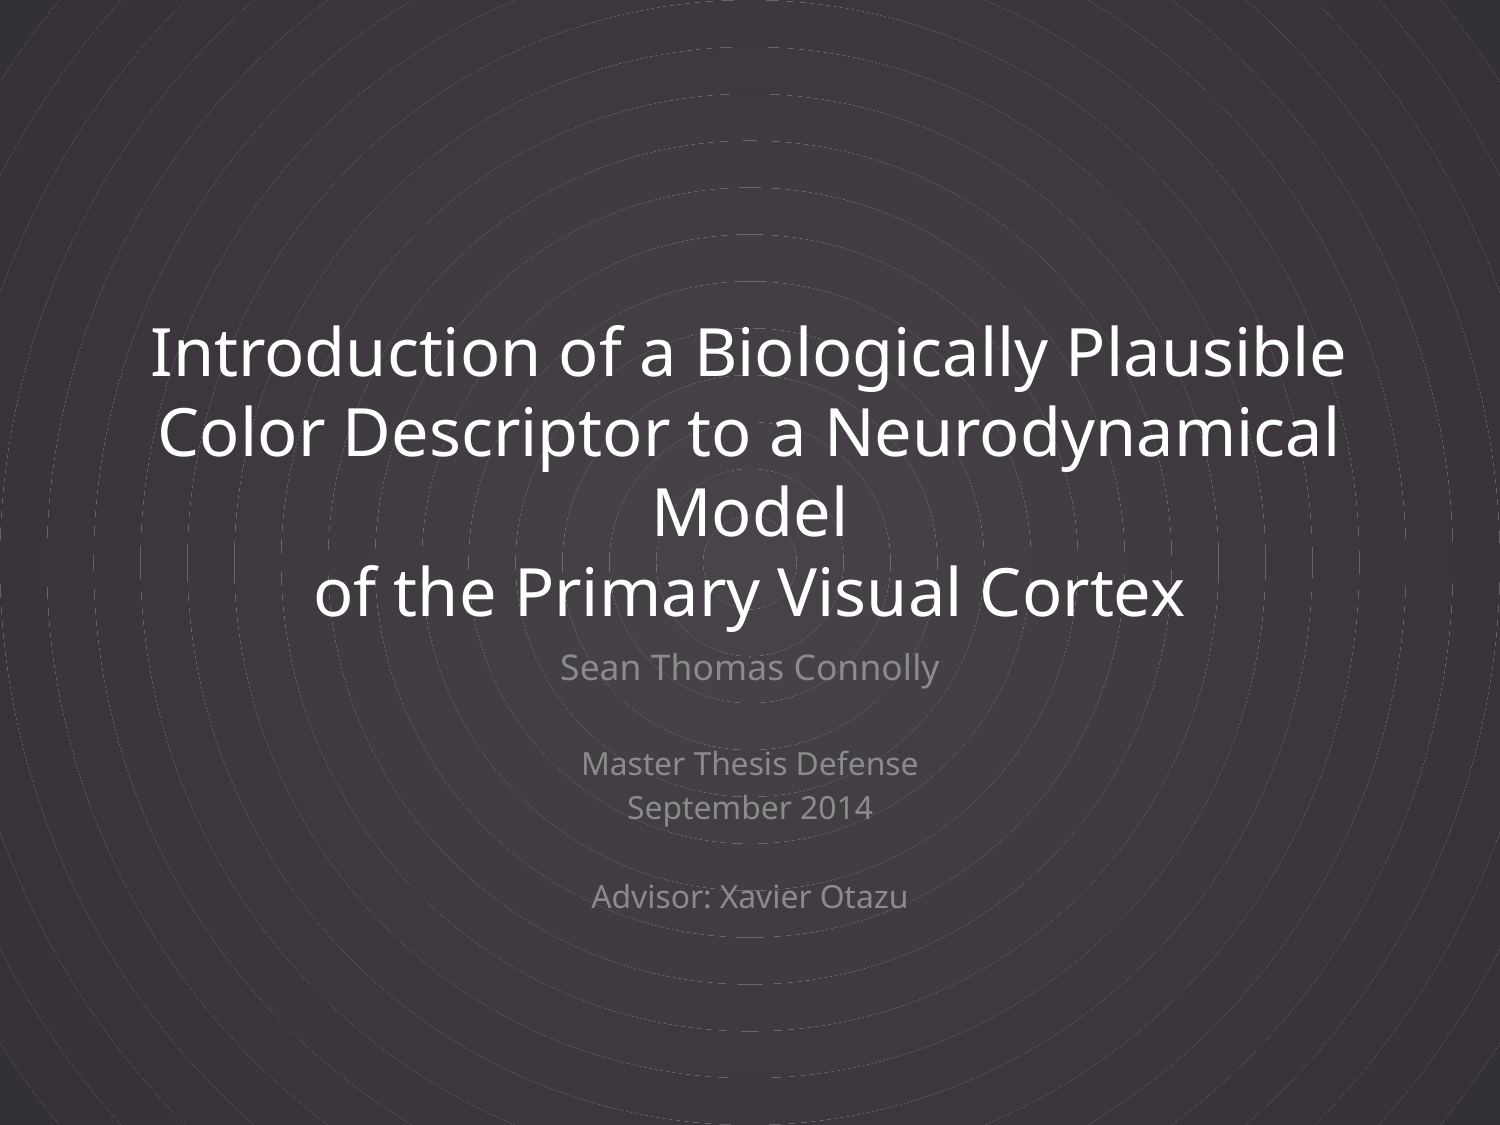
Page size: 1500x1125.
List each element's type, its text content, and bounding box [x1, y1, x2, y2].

title Introduction of a Biologically Plausible Color Descriptor to a Neurodynamical Model of the Primary Visual Cortex [112, 349, 1388, 591]
subtitle Sean Thomas Connolly Master Thesis Defense September 2014 Advisor: Xavier Otazu [225, 637, 1275, 925]
